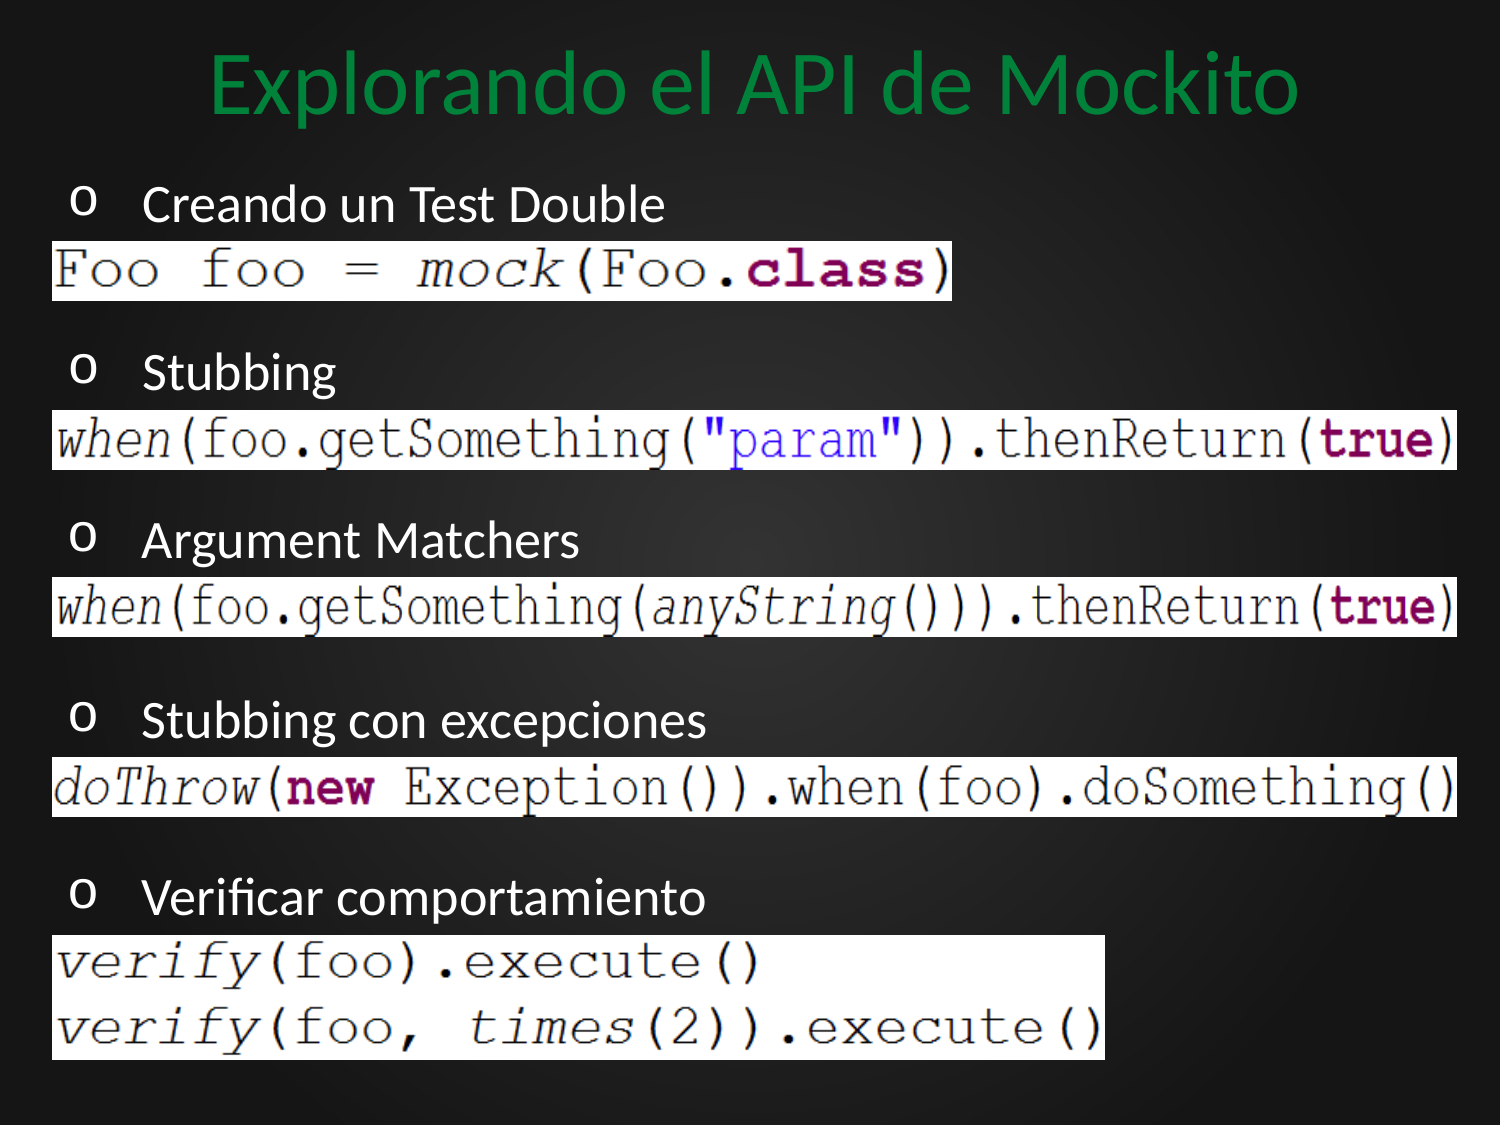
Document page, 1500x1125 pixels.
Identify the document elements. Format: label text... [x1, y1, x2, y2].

text_box Stubbing [52, 329, 1400, 409]
text_box Verificar comportamiento [52, 854, 1399, 935]
text_box Stubbing con excepciones [52, 677, 1399, 757]
text_box Creando un Test Double [52, 160, 1400, 241]
title Explorando el API de Mockito [80, 18, 1431, 138]
text_box Argument Matchers [52, 497, 1399, 577]
picture [0, 0, 1500, 1125]
